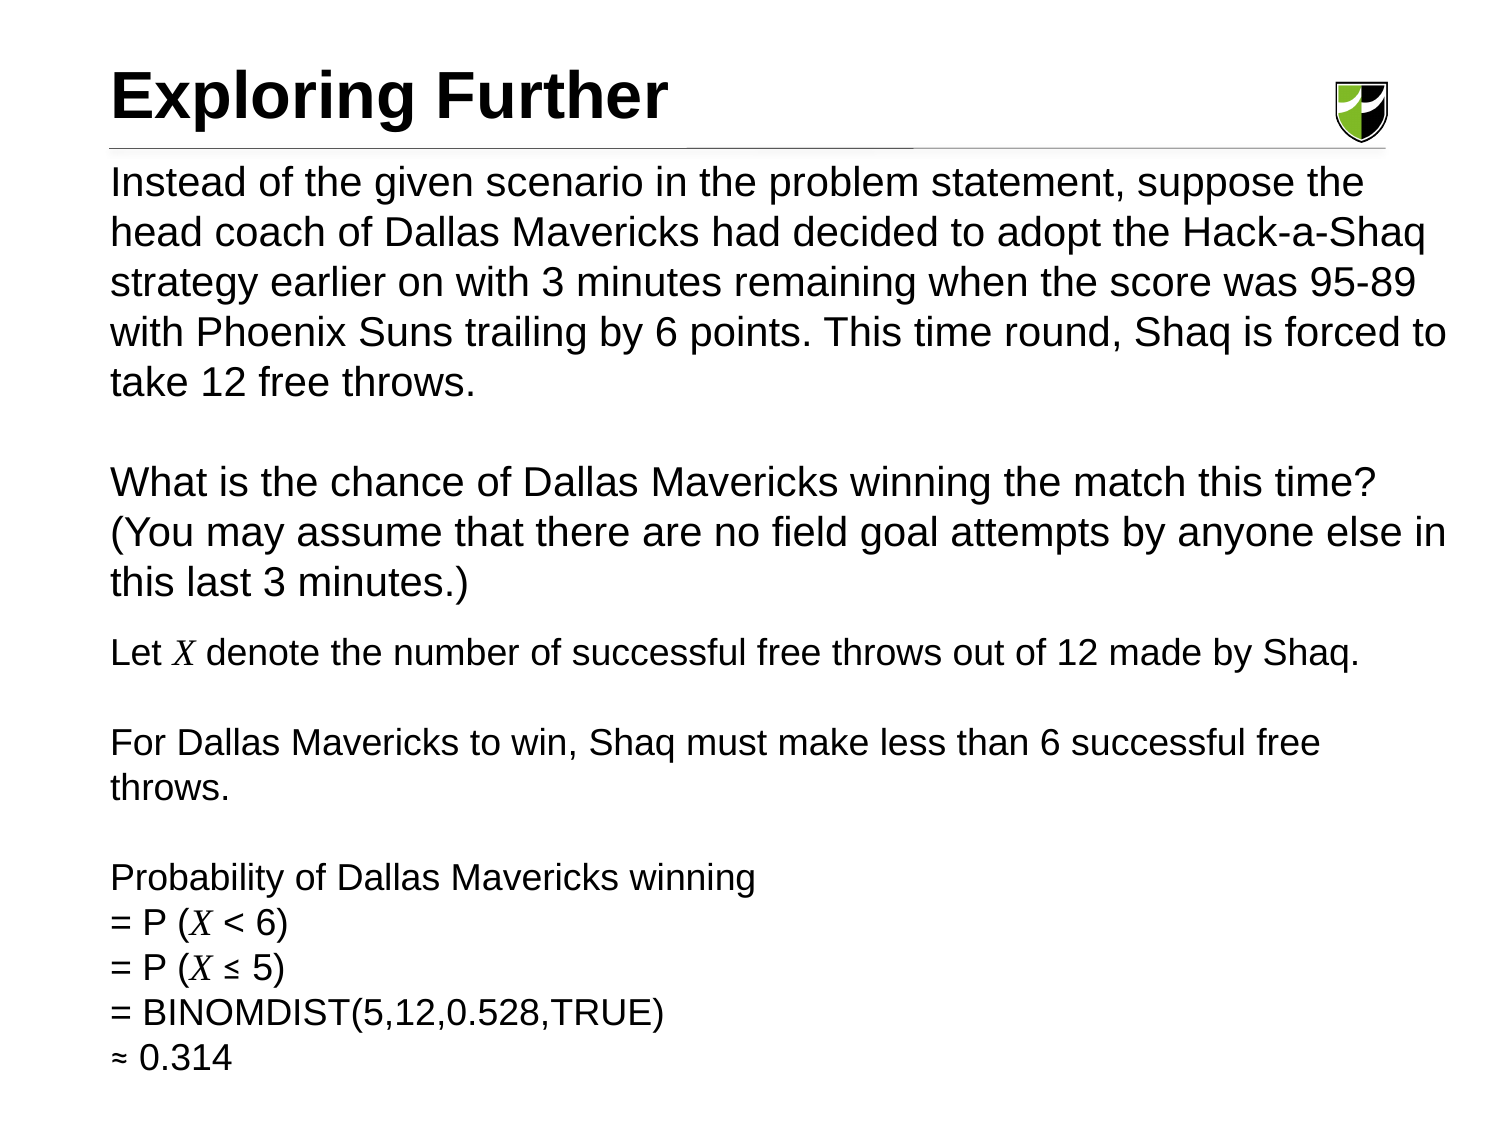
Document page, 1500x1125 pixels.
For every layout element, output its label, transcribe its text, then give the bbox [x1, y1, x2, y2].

text_box Let X denote the number of successful free throws out of 12 made by Shaq. For Dallas Mavericks to win, Shaq must make less than 6 successful free throws. Probability of Dallas Mavericks winning = P (X < 6) = P (X ≤ 5) = BINOMDIST(5,12,0.528,TRUE) ≈ 0.314 [95, 621, 1449, 1086]
text_box Instead of the given scenario in the problem statement, suppose the head coach of Dallas Mavericks had decided to adopt the Hack-a-Shaq strategy earlier on with 3 minutes remaining when the score was 95-89 with Phoenix Suns trailing by 6 points. This time round, Shaq is forced to take 12 free throws. What is the chance of Dallas Mavericks winning the match this time? (You may assume that there are no field goal attempts by anyone else in this last 3 minutes.) [95, 147, 1472, 613]
text_box Exploring Further [95, 45, 1425, 147]
